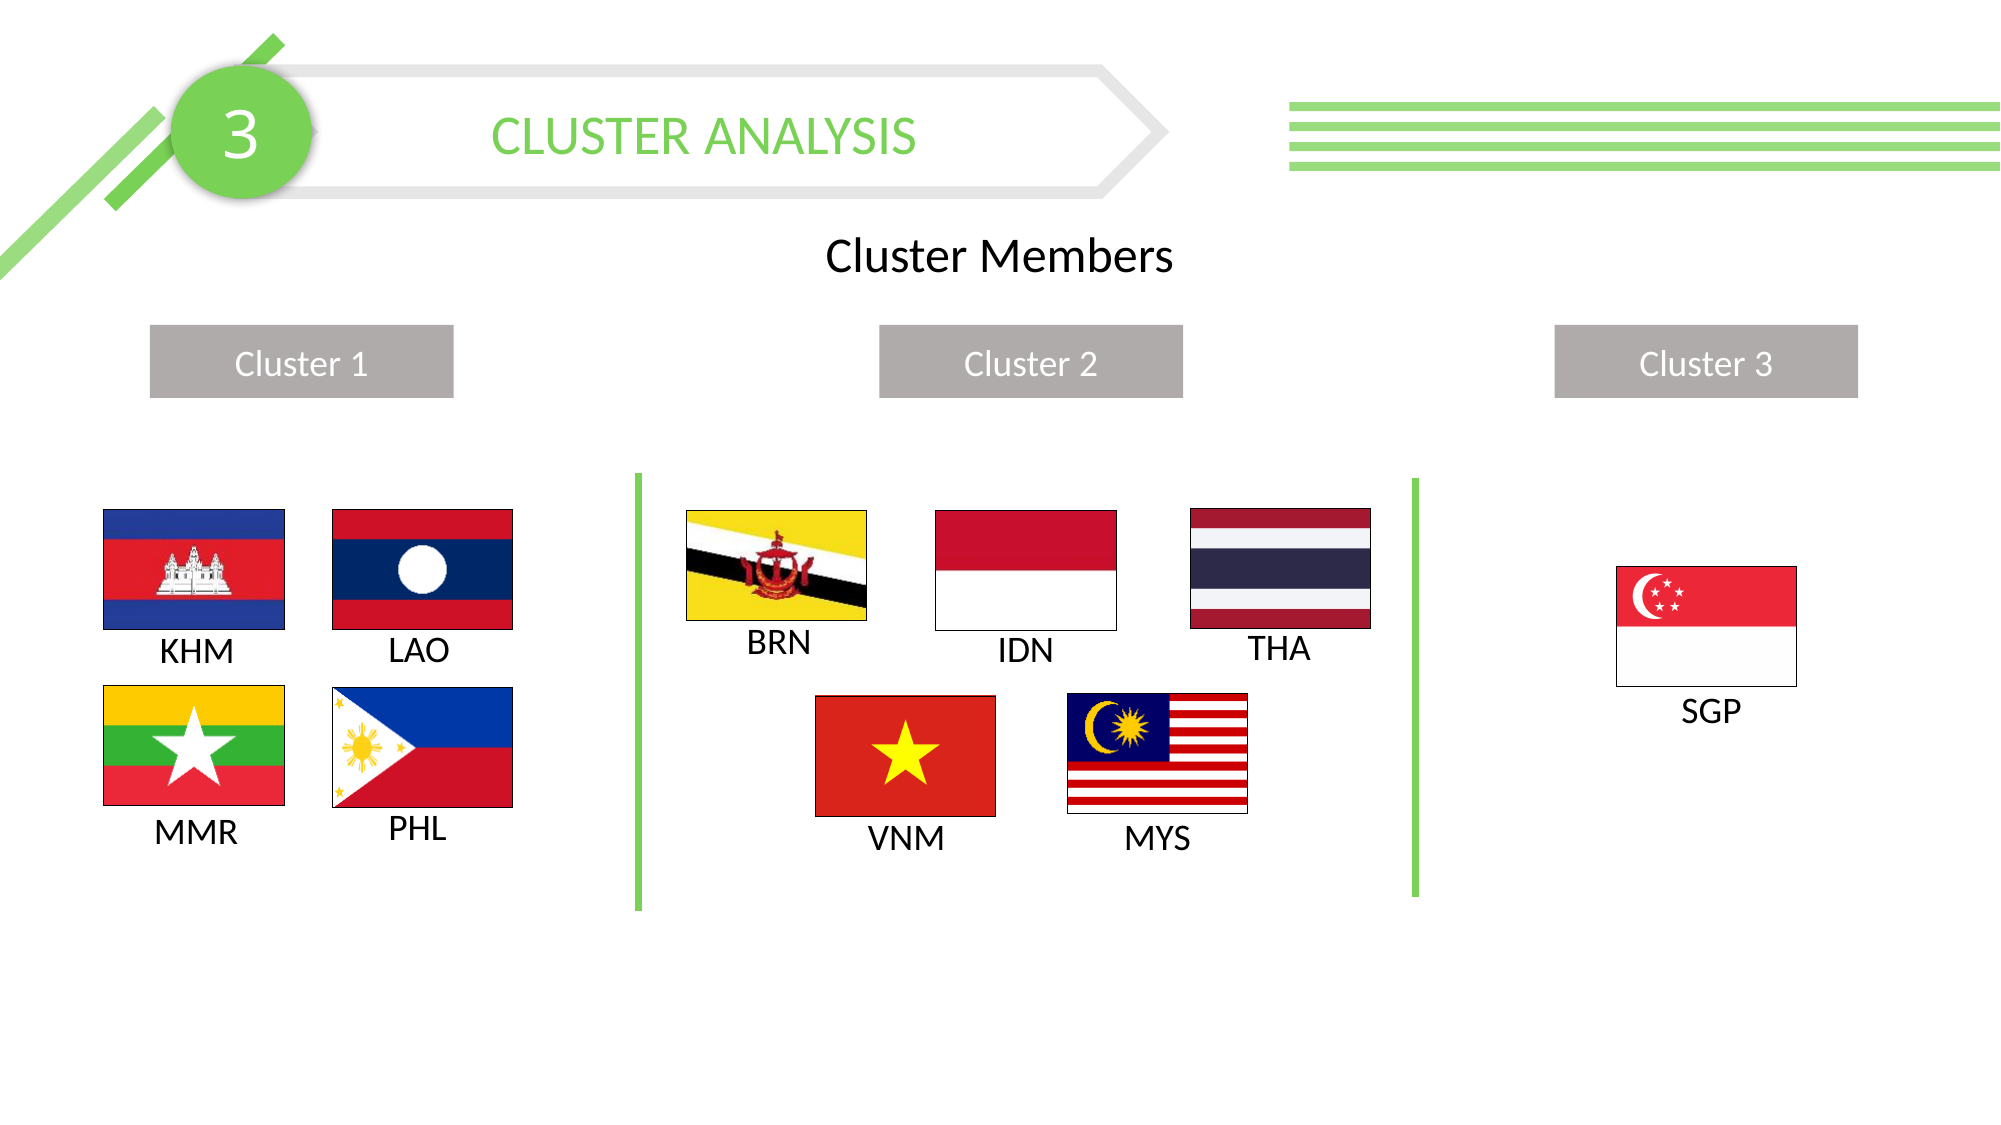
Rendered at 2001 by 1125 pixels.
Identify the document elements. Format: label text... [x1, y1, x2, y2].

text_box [935, 510, 1117, 679]
text_box Cluster 2 [878, 324, 1184, 399]
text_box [1190, 508, 1371, 677]
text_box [1289, 102, 2000, 171]
text_box Cluster 3 [1553, 324, 1859, 399]
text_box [332, 687, 513, 857]
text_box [103, 685, 285, 861]
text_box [103, 509, 285, 680]
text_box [686, 510, 867, 671]
text_box [102, 138, 169, 213]
text_box Cluster 1 [149, 324, 455, 399]
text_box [1616, 566, 1797, 739]
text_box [332, 509, 513, 679]
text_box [815, 695, 996, 867]
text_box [1067, 693, 1248, 867]
text_box Cluster Members [694, 215, 1306, 290]
text_box [0, 104, 166, 282]
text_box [176, 70, 1161, 193]
text_box [246, 31, 287, 63]
